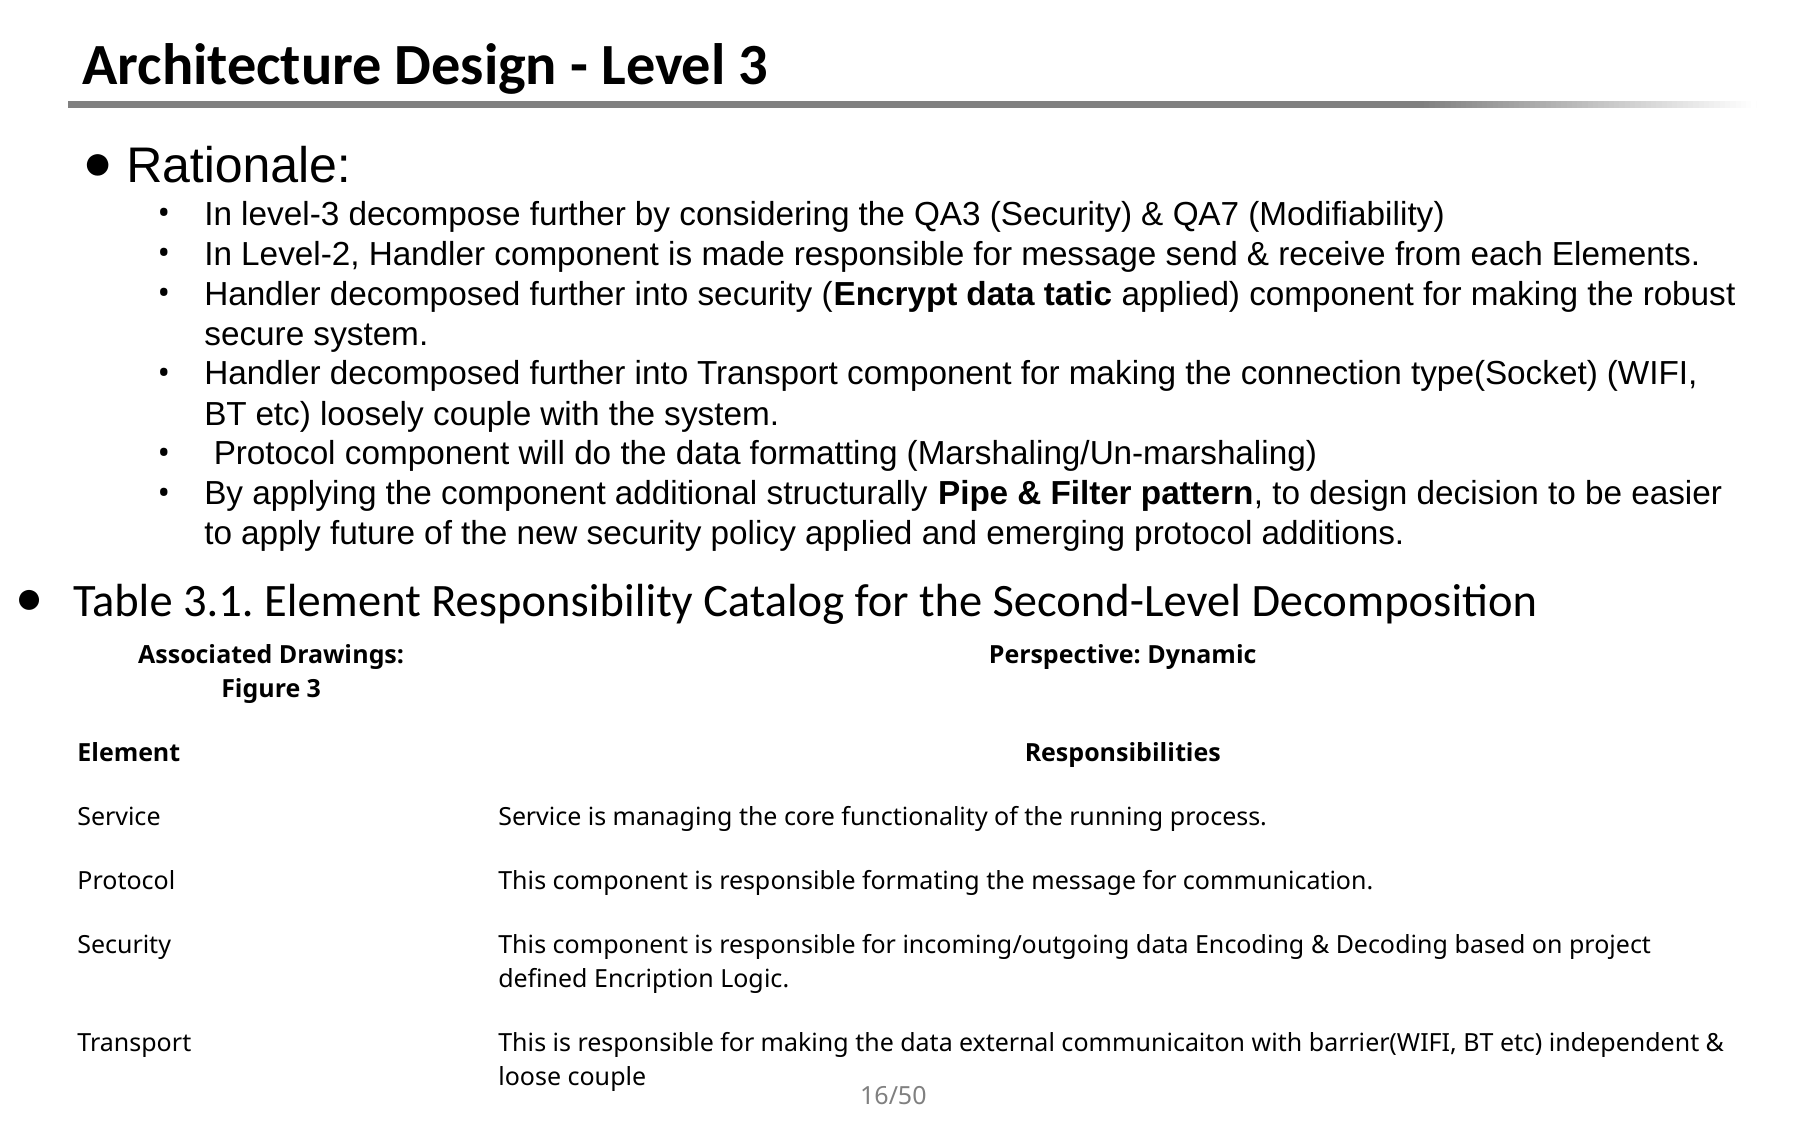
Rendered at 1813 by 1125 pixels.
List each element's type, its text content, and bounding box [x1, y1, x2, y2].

table_cell Service [61, 783, 482, 847]
table_header Perspective: Dynamic [482, 622, 1764, 720]
table_cell This component is responsible for incoming/outgoing data Encoding & Decoding based on project defined Encription Logic. [482, 911, 1764, 1009]
table_cell This component is responsible formating the message for communication. [482, 847, 1764, 911]
table_cell This is responsible for making the data external communicaiton with barrier(WIFI, BT etc) independent & loose couple [482, 1009, 1764, 1107]
table_cell Transport [61, 1009, 482, 1107]
table_header Associated Drawings: Figure 3 [61, 622, 482, 720]
slide_number 16/50 [811, 1078, 975, 1115]
table_cell Protocol [61, 847, 482, 911]
table_cell Service is managing the core functionality of the running process. [482, 783, 1764, 847]
list Table 3.1. Element Responsibility Catalog for the Second-Level Decomposition [0, 562, 1725, 634]
table_cell Security [61, 911, 482, 1009]
title Architecture Design - Level 3 [67, 20, 1757, 101]
table_cell Element [61, 720, 482, 783]
table_cell Responsibilities [482, 720, 1764, 783]
list Rationale: In level-3 decompose further by considering the QA3 (Security) & QA7 (Modifiability) In Level-2, Handler component is made responsible for message send & receive from each Elements. Handler decomposed further into security (Encrypt data tatic applied) component for making the robust secure system. Handler decomposed further into Transport component for making the connection type(Socket) (WIFI, BT etc) loosely couple with the system. Protocol component will do the data formatting (Marshaling/Un-marshaling) By applying the component additional structurally Pipe & Filter pattern, to design decision to be easier to apply future of the new security policy applied and emerging protocol additions. [67, 124, 1757, 622]
